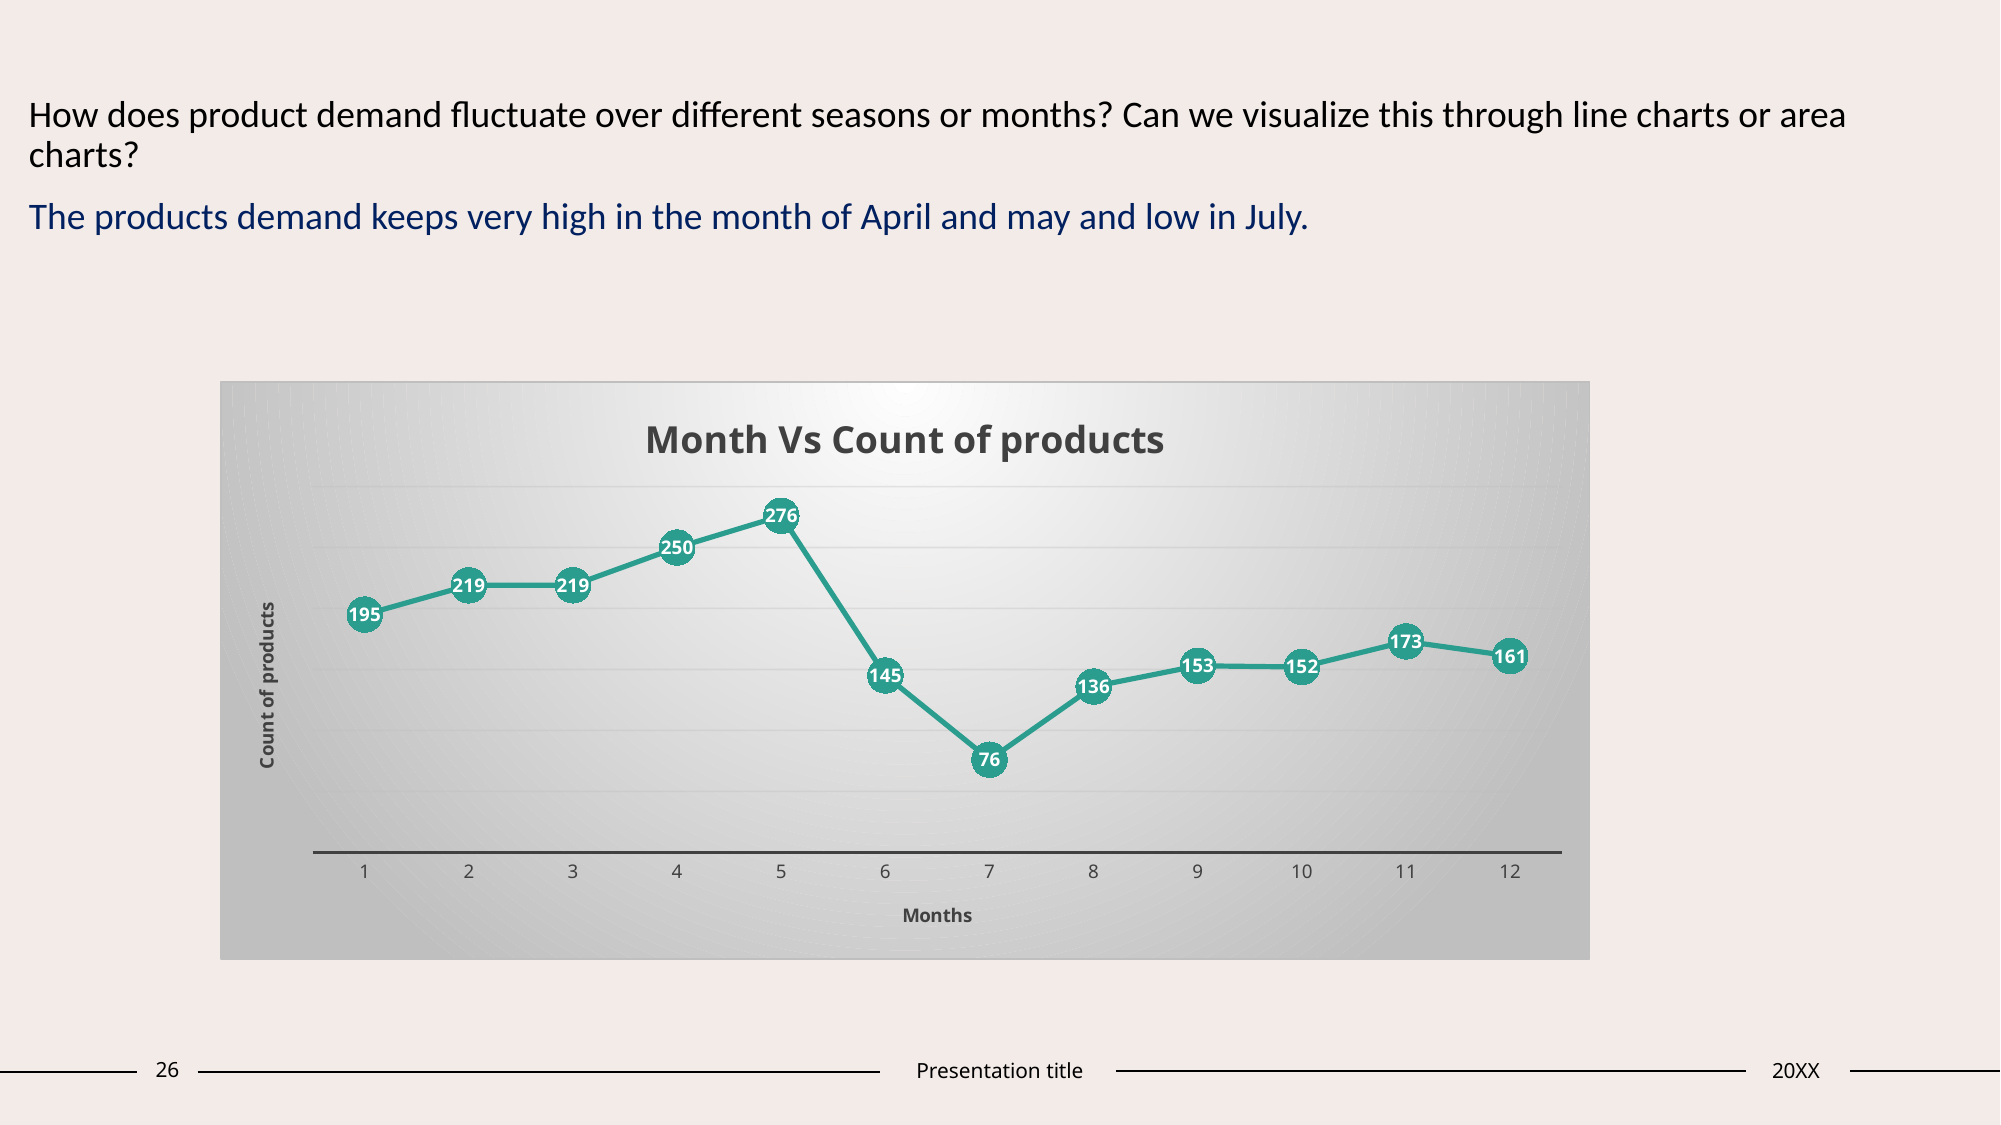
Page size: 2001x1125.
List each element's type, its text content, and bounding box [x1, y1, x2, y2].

footer Presentation title [879, 1050, 1120, 1091]
slide_number 26 [137, 1050, 198, 1091]
chart [220, 380, 1591, 960]
slide_number 20XX [1743, 1050, 1849, 1091]
list How does product demand fluctuate over different seasons or months? Can we visualize this through line charts or area charts? The products demand keeps very high in the month of April and may and low in July. [14, 21, 1885, 1002]
